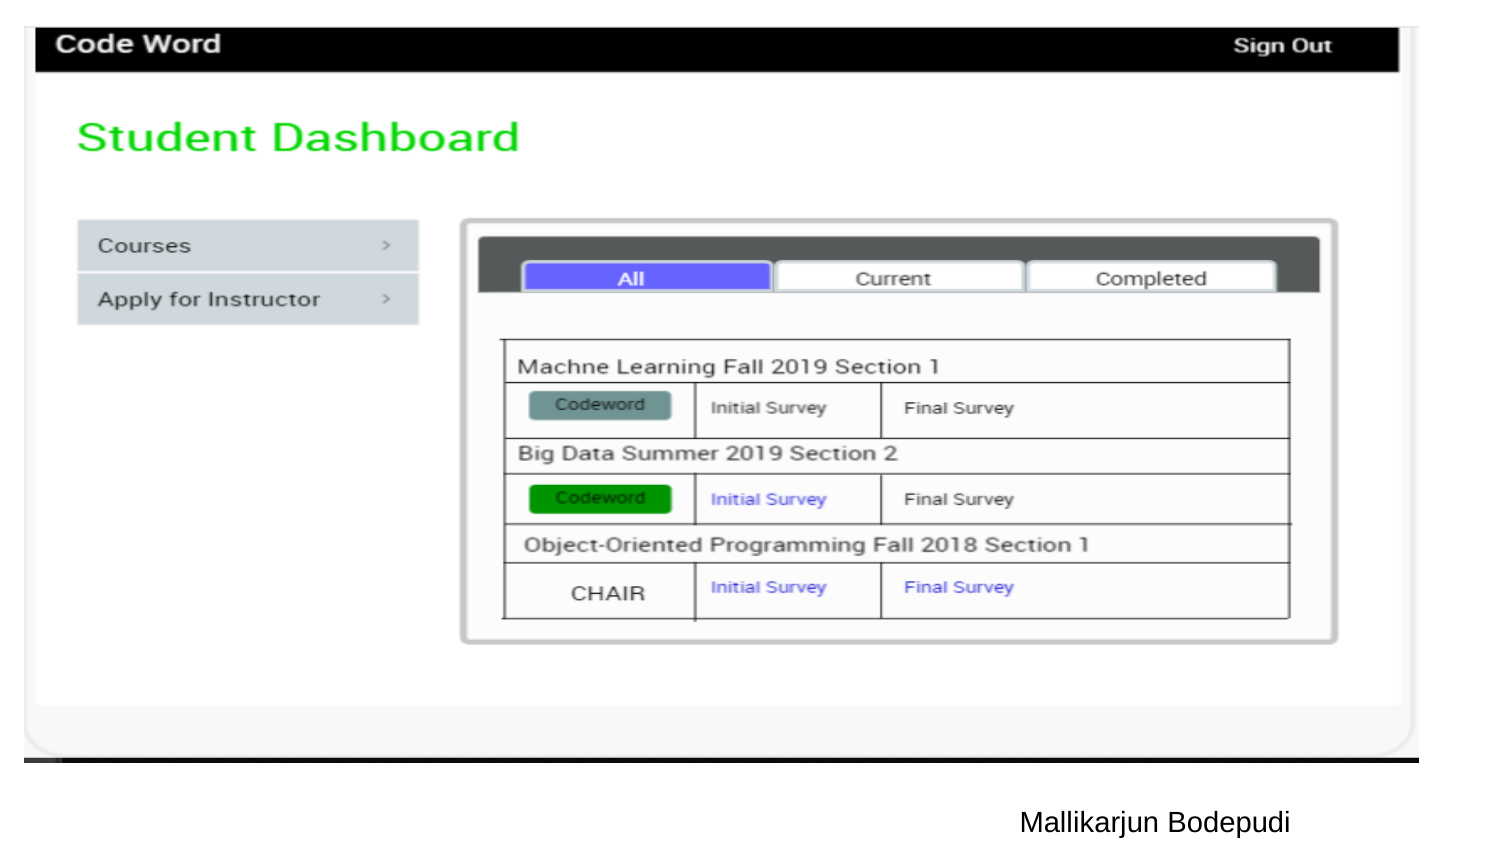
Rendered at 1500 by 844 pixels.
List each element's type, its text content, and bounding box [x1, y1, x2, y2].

picture [24, 24, 1419, 764]
text_box Mallikarjun Bodepudi [1004, 787, 1479, 844]
